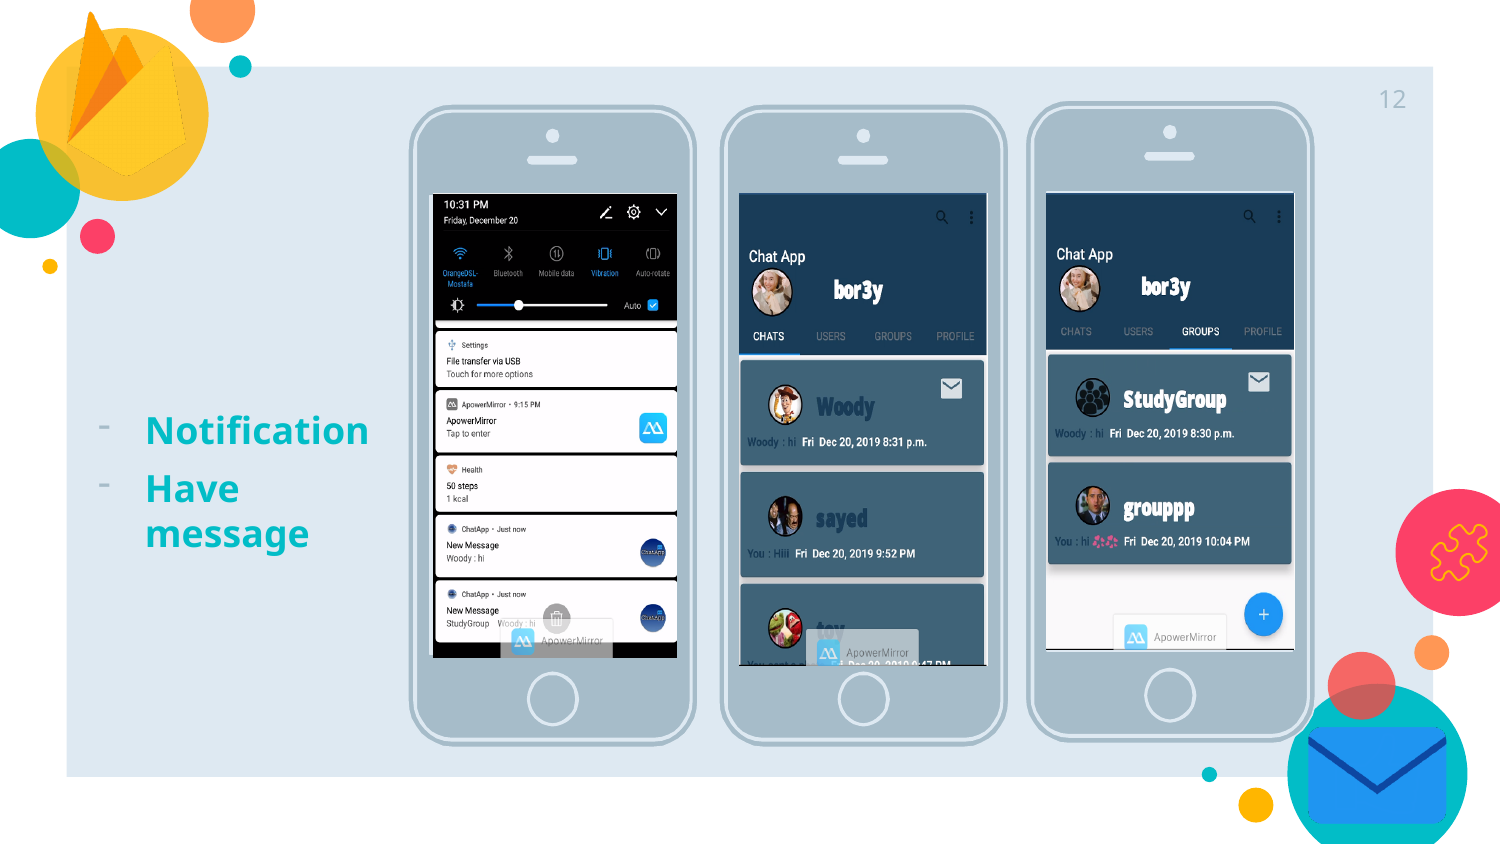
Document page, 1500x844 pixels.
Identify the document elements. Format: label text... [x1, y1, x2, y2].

picture [433, 192, 677, 659]
text_box [1025, 100, 1316, 744]
slide_number 12 [1331, 68, 1422, 134]
text_box [407, 103, 698, 748]
list Notification Have message [83, 363, 400, 600]
picture [11, 0, 242, 209]
picture [1293, 692, 1460, 844]
picture [739, 192, 989, 667]
text_box [718, 103, 1009, 748]
picture [1045, 192, 1295, 650]
